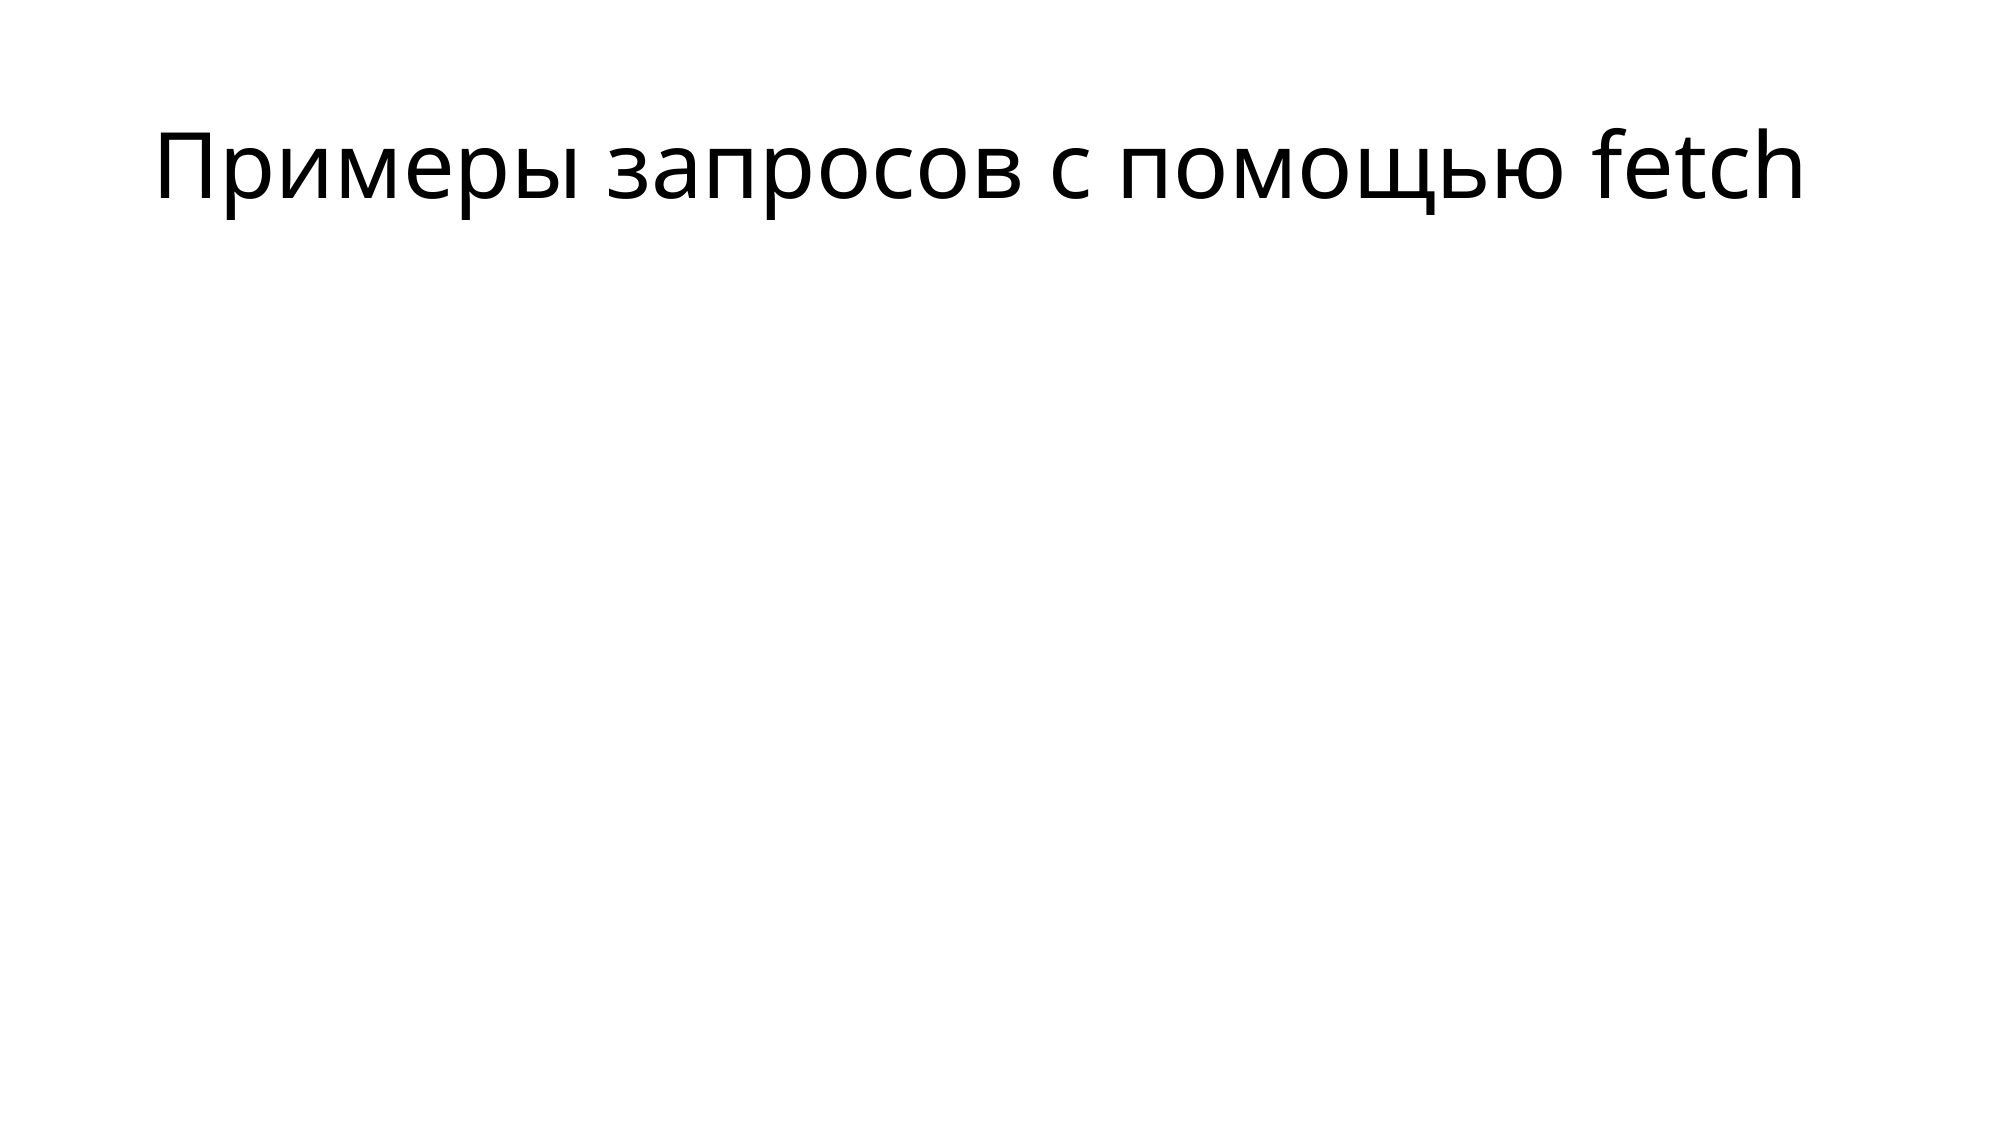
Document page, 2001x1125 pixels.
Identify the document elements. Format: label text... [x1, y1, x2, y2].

title Примеры запросов с помощью fetch [137, 59, 1863, 278]
